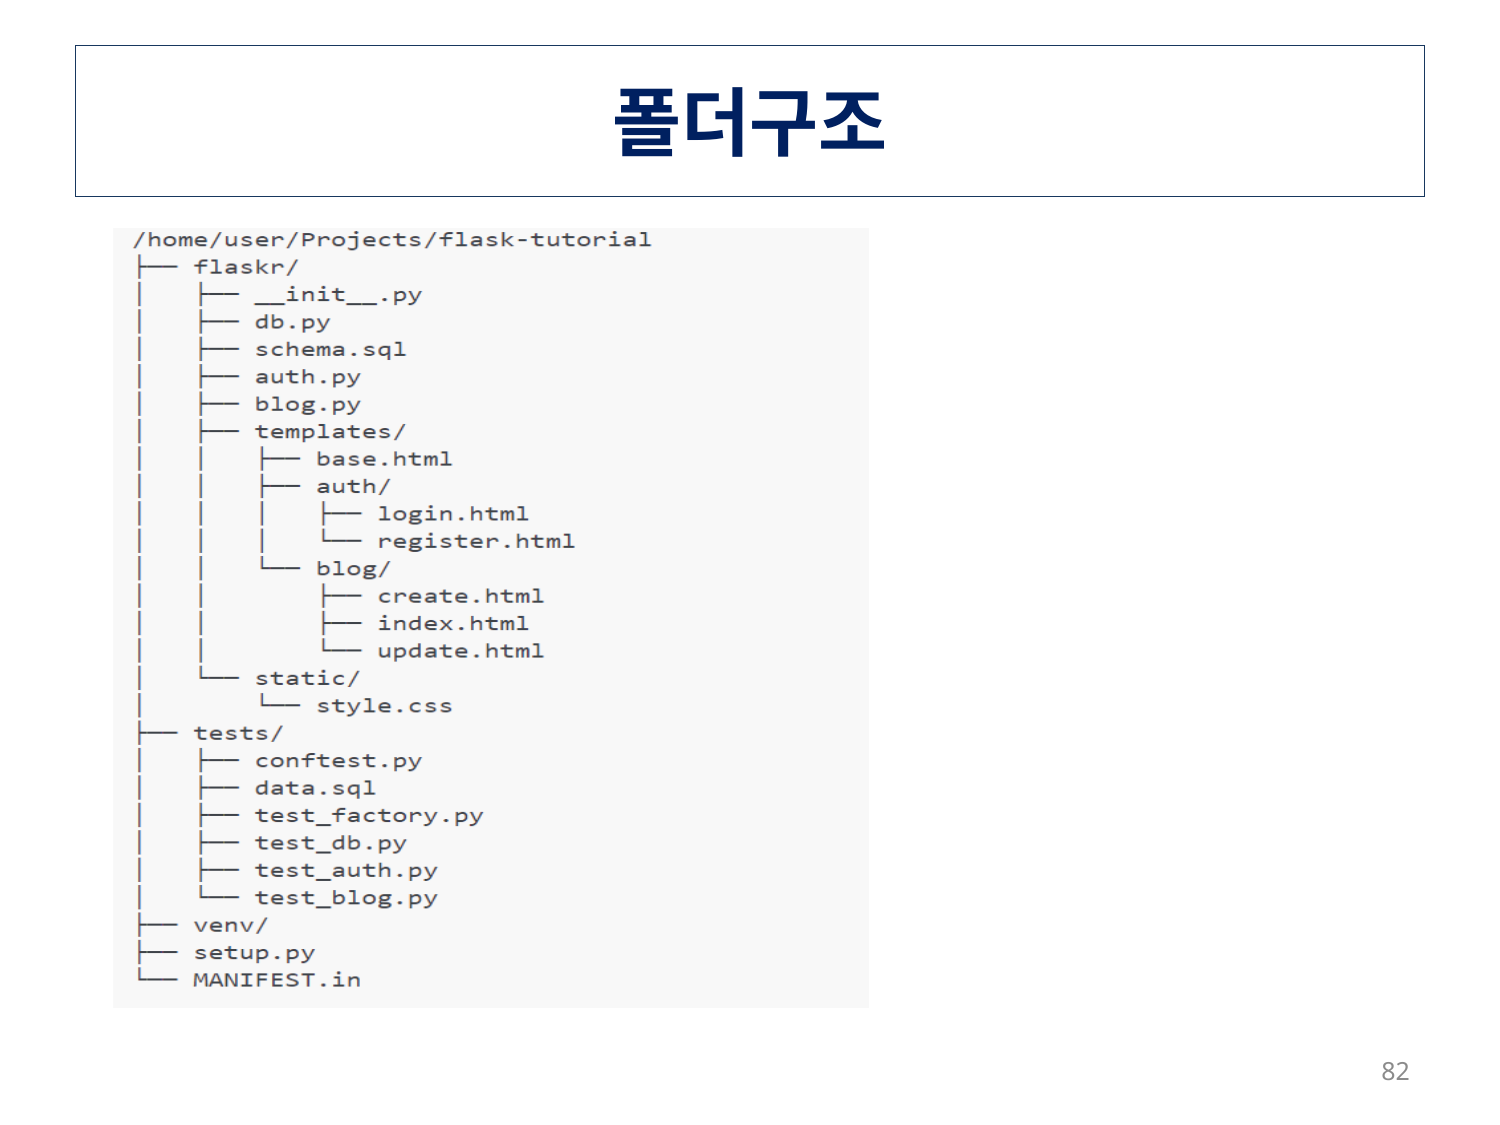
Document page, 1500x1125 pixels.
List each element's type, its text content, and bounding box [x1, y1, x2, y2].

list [111, 227, 869, 1014]
slide_number 82 [1074, 1042, 1425, 1103]
title 폴더구조 [75, 45, 1425, 197]
